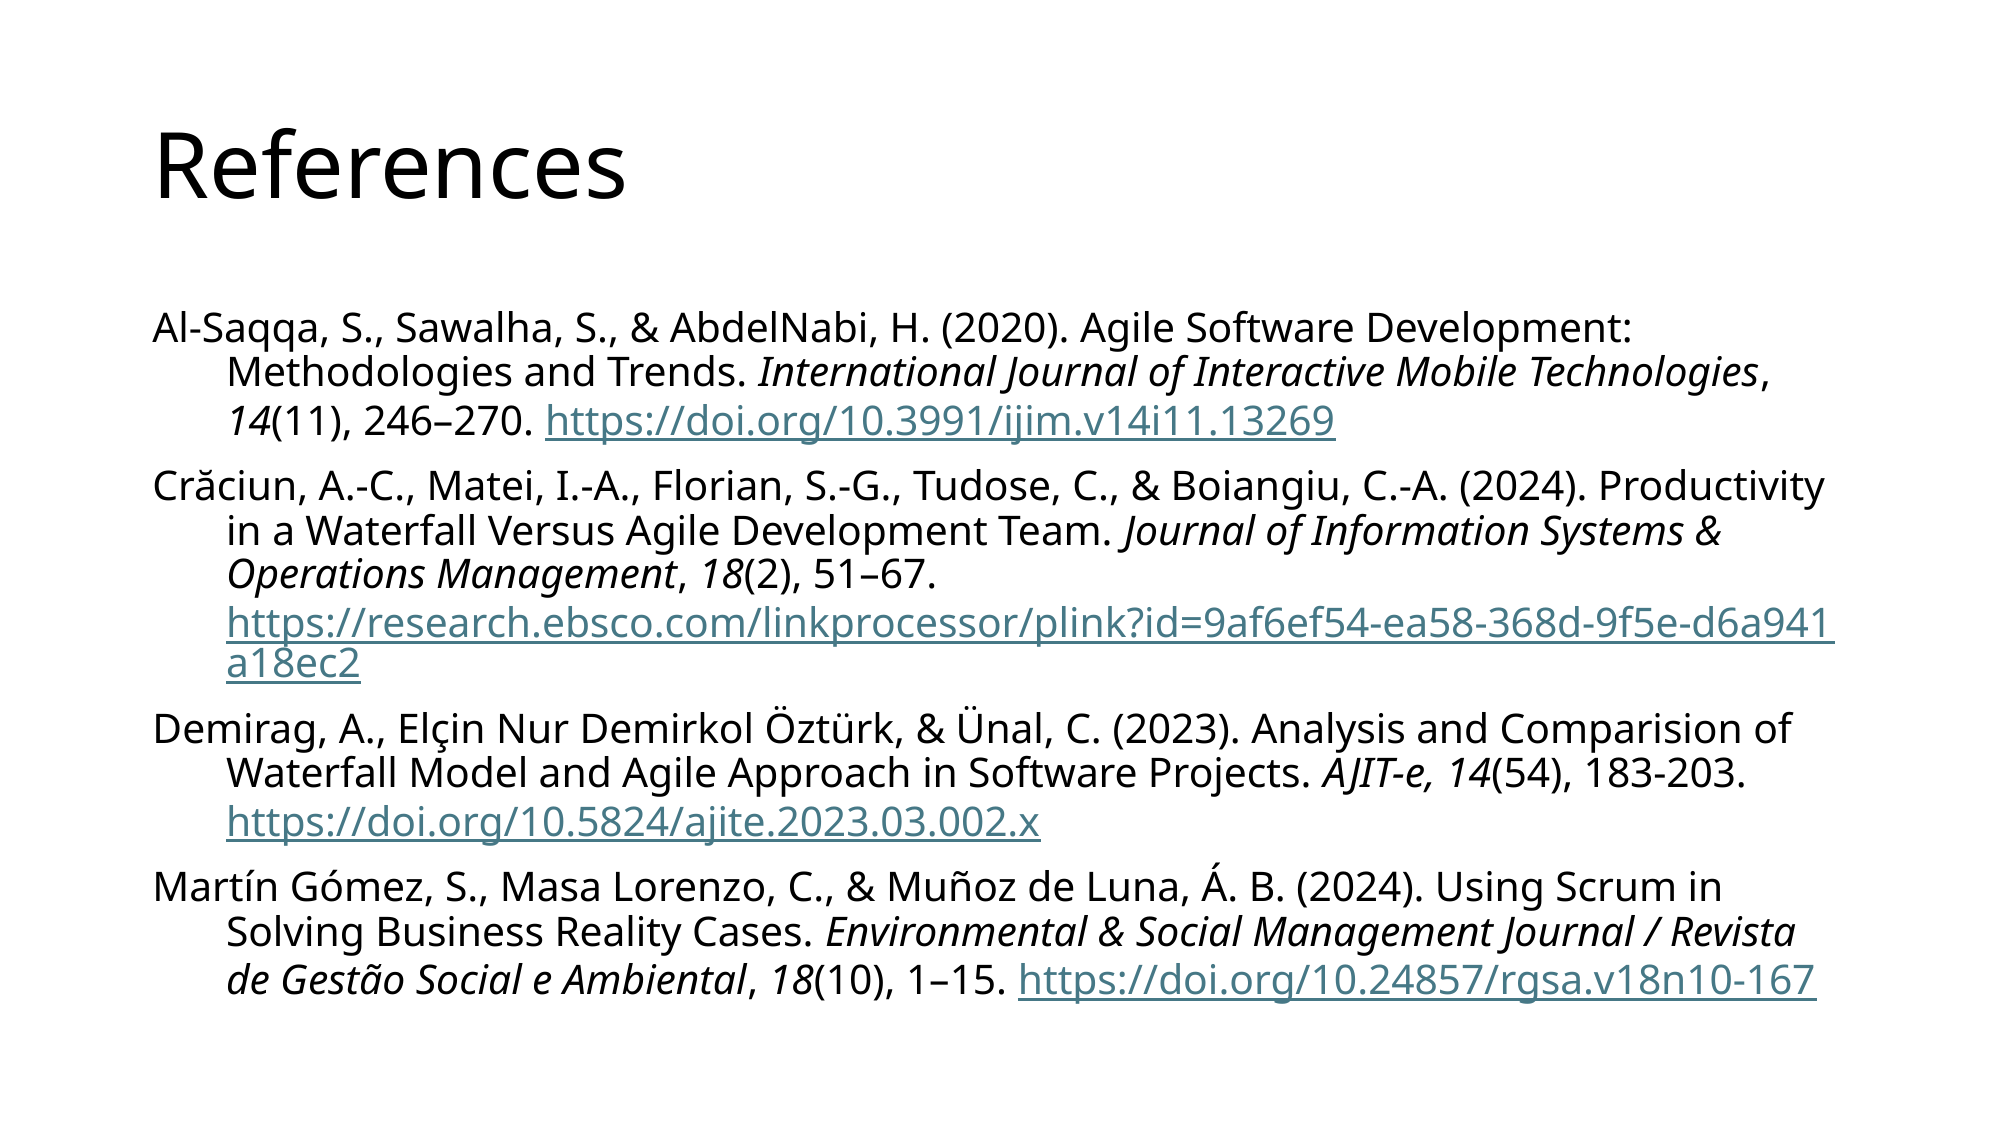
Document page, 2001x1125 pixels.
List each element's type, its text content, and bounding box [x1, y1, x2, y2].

list Al-Saqqa, S., Sawalha, S., & AbdelNabi, H. (2020). Agile Software Development: Methodologies and Trends. International Journal of Interactive Mobile Technologies, 14(11), 246–270. https://doi.org/10.3991/ijim.v14i11.13269 Crăciun, A.-C., Matei, I.-A., Florian, S.-G., Tudose, C., & Boiangiu, C.-A. (2024). Productivity in a Waterfall Versus Agile Development Team. Journal of Information Systems & Operations Management, 18(2), 51–67. https://research.ebsco.com/linkprocessor/plink?id=9af6ef54-ea58-368d-9f5e-d6a941a18ec2 Demirag, A., Elçin Nur Demirkol Öztürk, & Ünal, C. (2023). Analysis and Comparision of Waterfall Model and Agile Approach in Software Projects. AJIT-e, 14(54), 183-203. https://doi.org/10.5824/ajite.2023.03.002.x Martín Gómez, S., Masa Lorenzo, C., & Muñoz de Luna, Á. B. (2024). Using Scrum in Solving Business Reality Cases. Environmental & Social Management Journal / Revista de Gestão Social e Ambiental, 18(10), 1–15. https://doi.org/10.24857/rgsa.v18n10-167 [137, 299, 1863, 1014]
title References [137, 59, 1863, 278]
